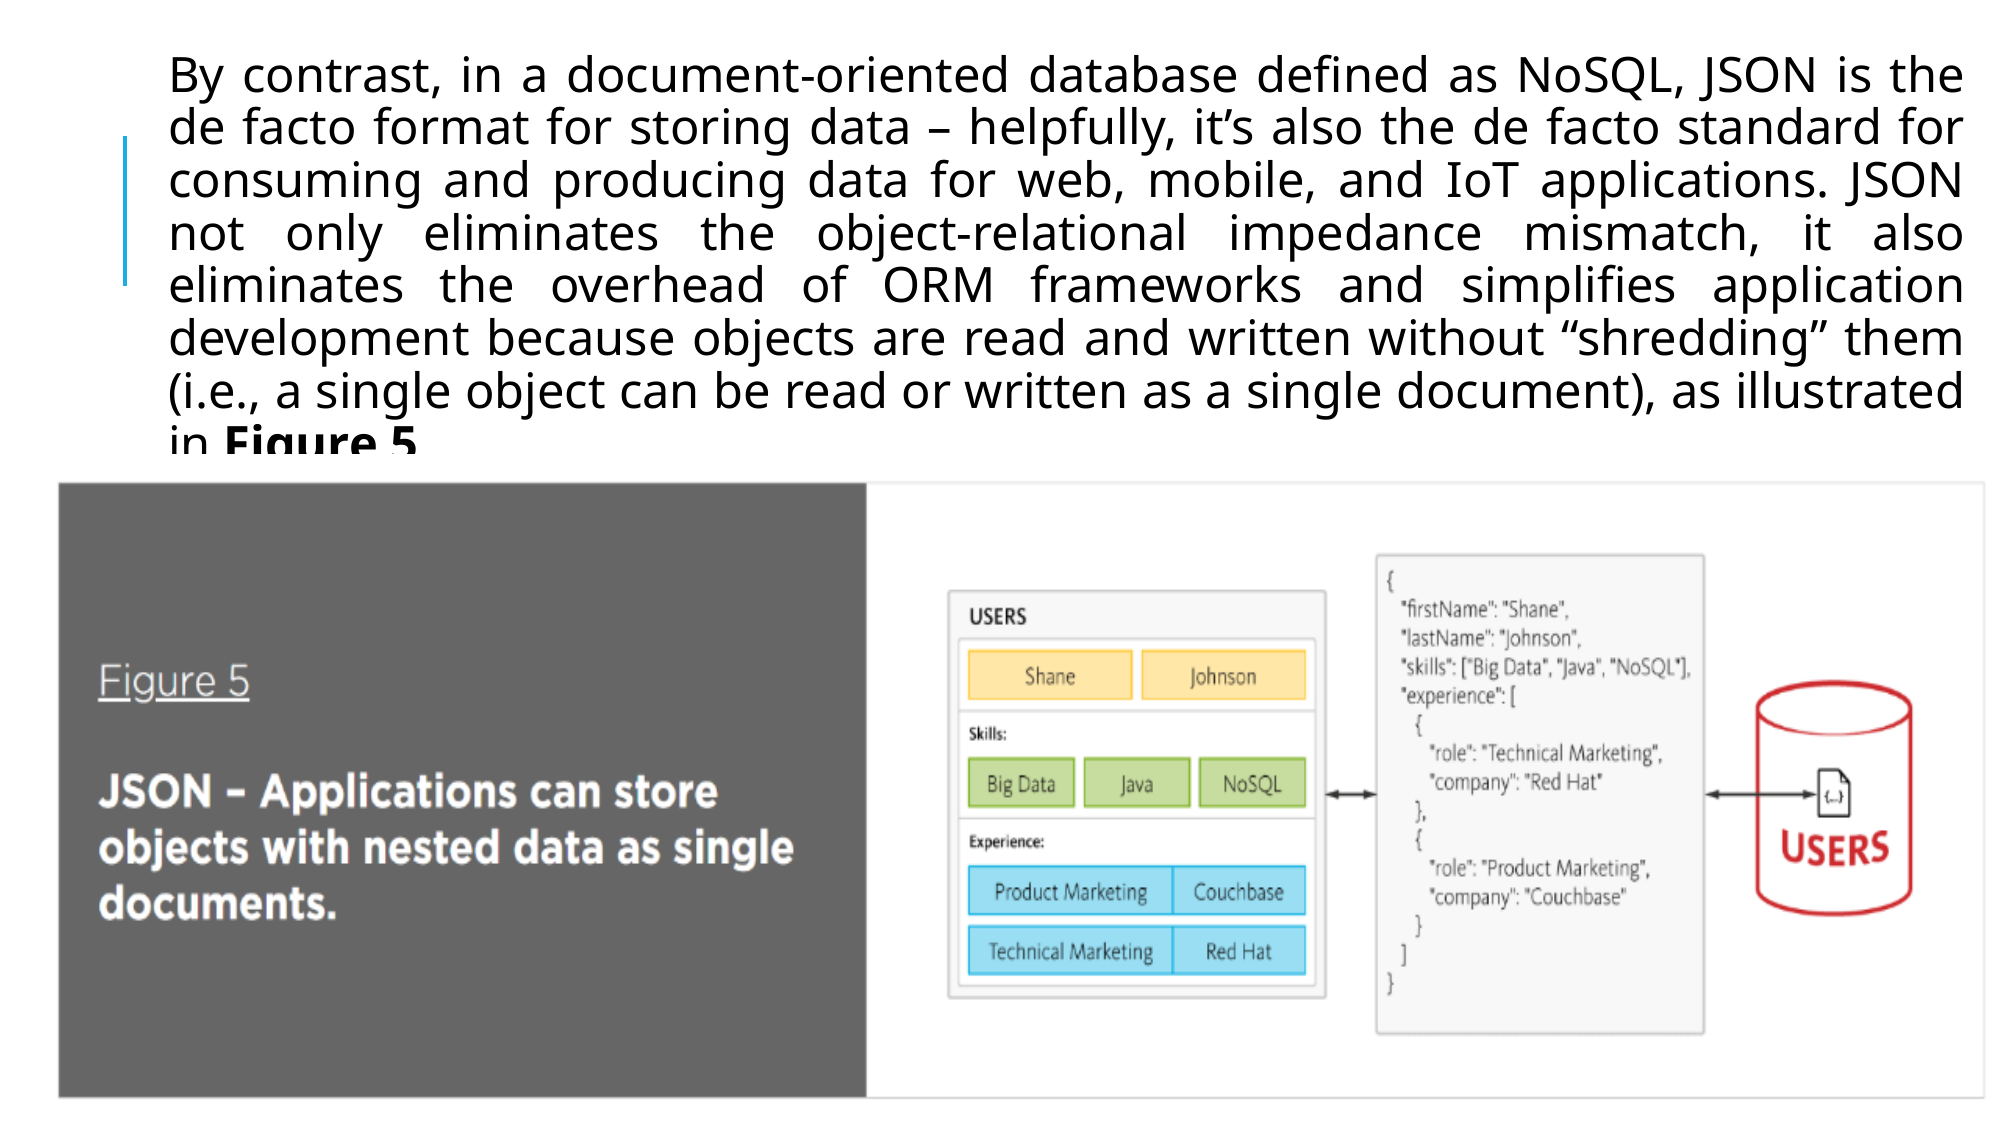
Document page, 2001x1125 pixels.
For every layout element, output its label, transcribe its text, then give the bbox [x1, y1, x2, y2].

picture [34, 454, 2000, 1125]
list By contrast, in a document-oriented database defined as NoSQL, JSON is the de facto format for storing data – helpfully, it’s also the de facto standard for consuming and producing data for web, mobile, and IoT applications. JSON not only eliminates the object-relational impedance mismatch, it also eliminates the overhead of ORM frameworks and simplifies application development because objects are read and written without “shredding” them (i.e., a single object can be read or written as a single document), as illustrated in Figure 5. [147, 42, 1974, 449]
